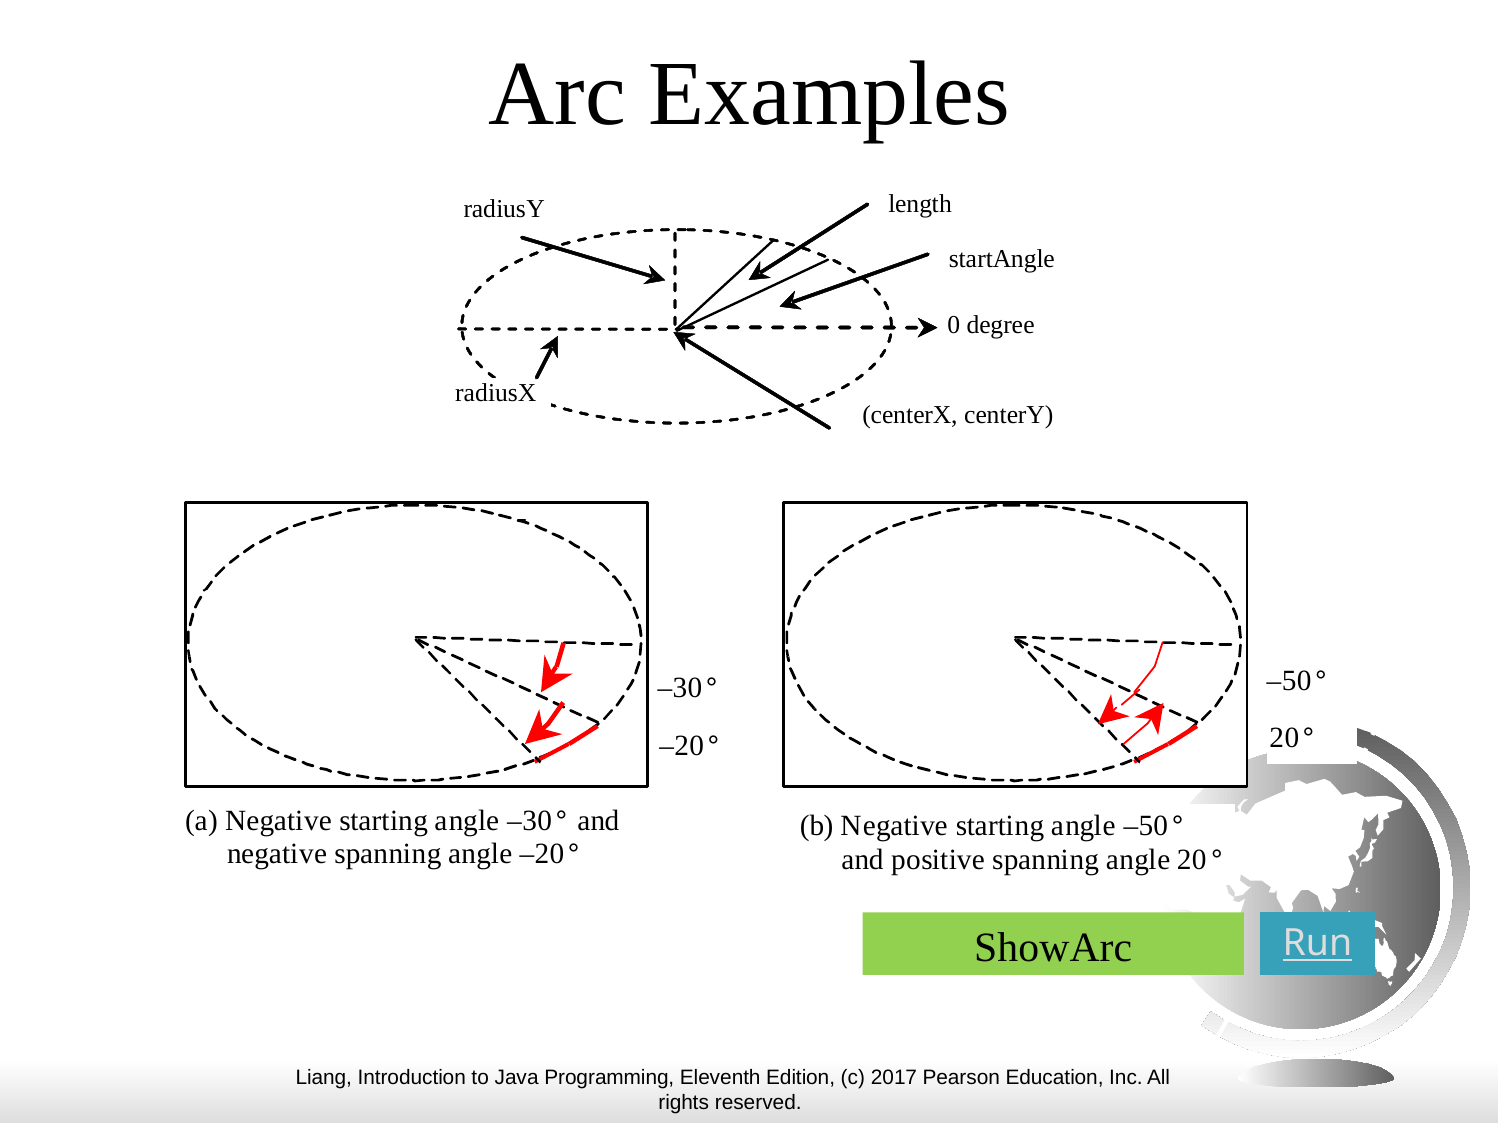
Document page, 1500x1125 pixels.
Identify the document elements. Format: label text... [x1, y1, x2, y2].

slide_number [1074, 1049, 1388, 1125]
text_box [404, 178, 1096, 453]
text_box Run [1260, 913, 1375, 975]
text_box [49, 465, 1398, 913]
title Arc Examples [37, 25, 1463, 151]
text_box ShowArc [862, 913, 1244, 975]
